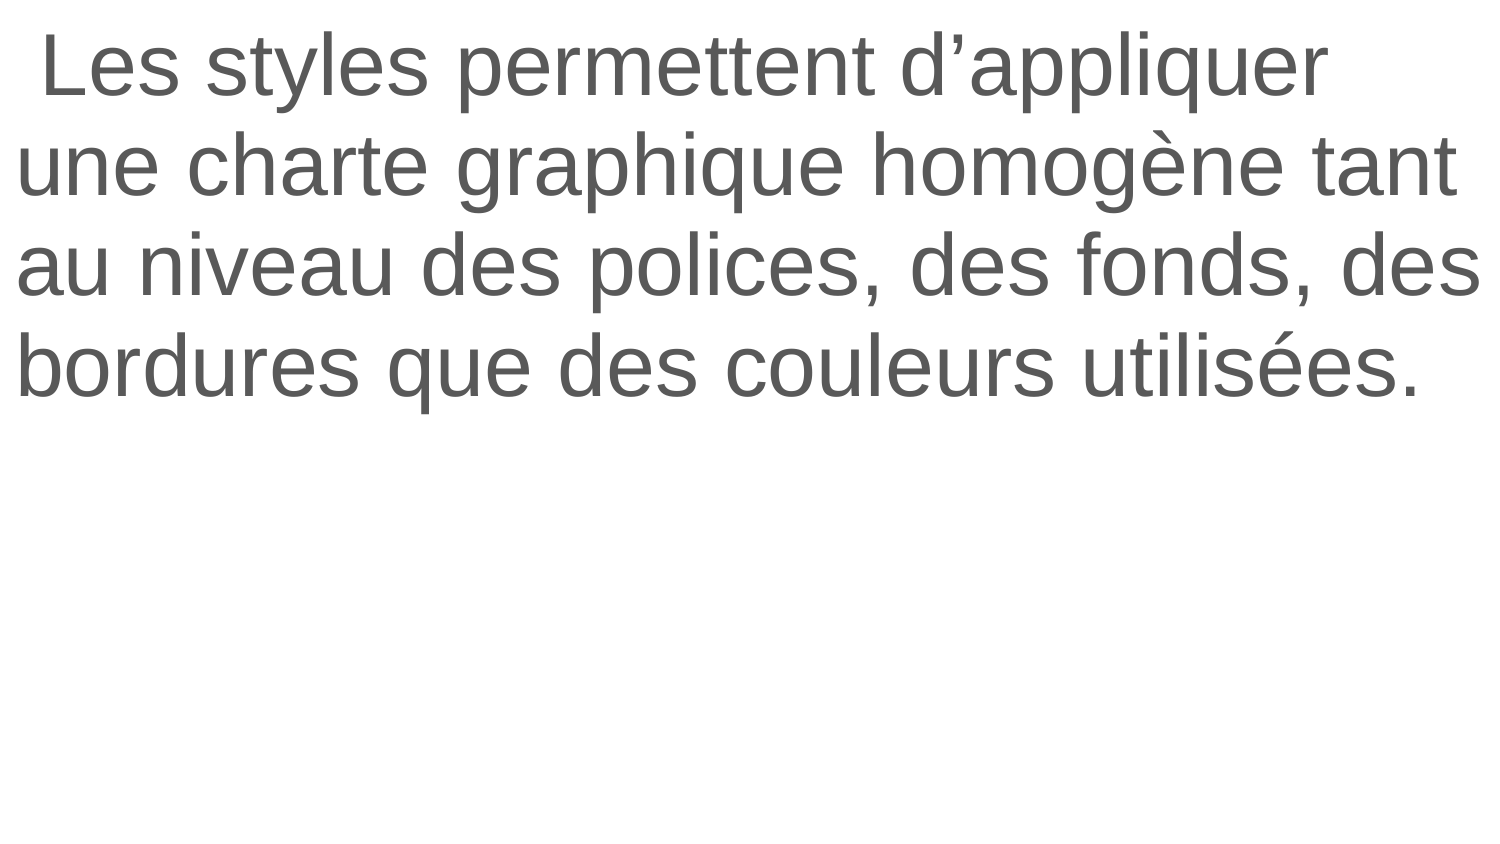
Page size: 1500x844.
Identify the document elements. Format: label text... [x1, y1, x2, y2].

list Les styles permettent d’appliquer une charte graphique homogène tant au niveau des polices, des fonds, des bordures que des couleurs utilisées. [0, 0, 1500, 844]
